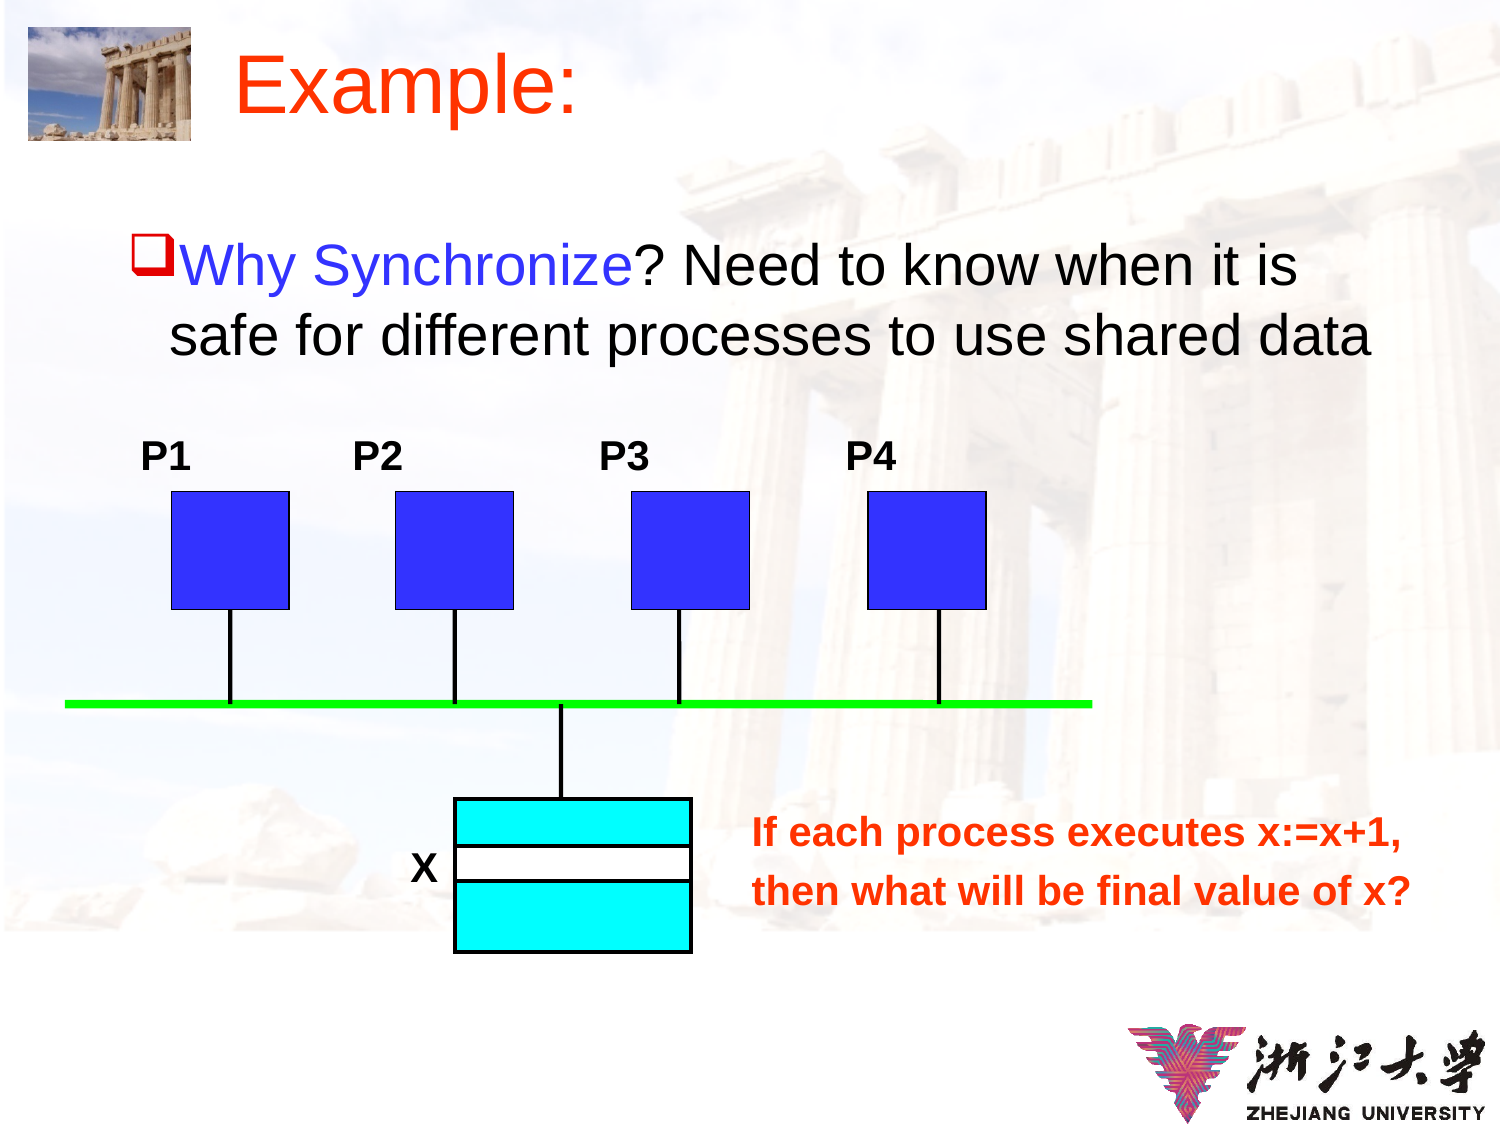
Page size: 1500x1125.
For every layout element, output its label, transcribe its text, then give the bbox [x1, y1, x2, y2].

title Example: [218, 0, 1459, 161]
picture [0, 0, 1500, 1125]
list Why Synchronize? Need to know when it is safe for different processes to use shared data [112, 220, 1430, 797]
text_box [64, 420, 1093, 953]
text_box If each process executes x:=x+1, then what will be final value of x? [1097, 797, 1500, 921]
